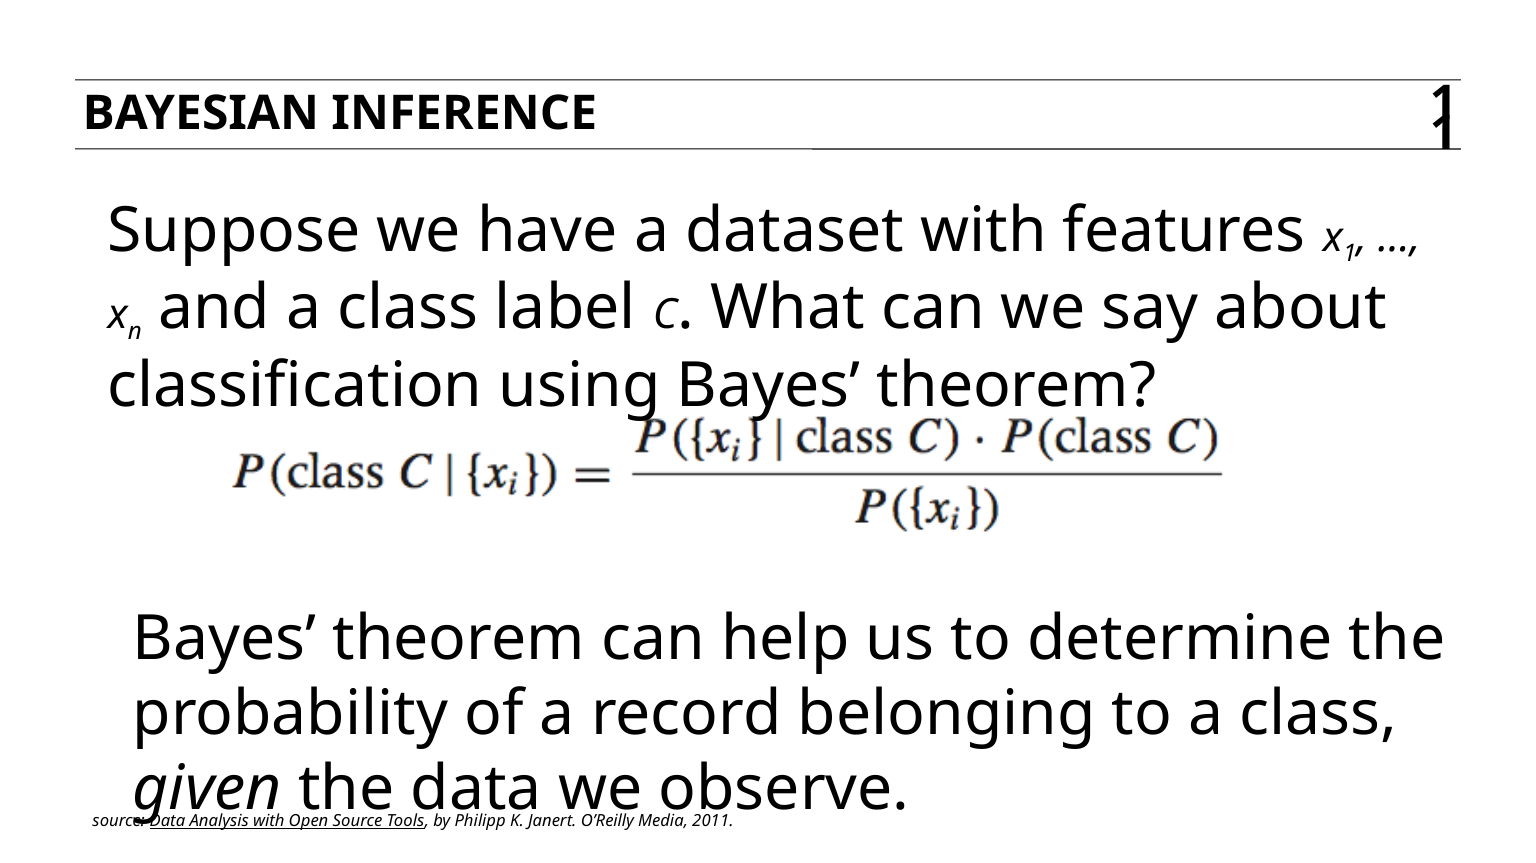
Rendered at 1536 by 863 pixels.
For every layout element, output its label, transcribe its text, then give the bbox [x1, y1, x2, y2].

picture [180, 330, 1284, 619]
list Bayesian inference [67, 81, 1118, 132]
text_box Bayes’ theorem can help us to determine the probability of a record belonging to a class, given the data we observe. [117, 589, 1493, 830]
slide_number 11 [1419, 86, 1461, 138]
text_box Suppose we have a dataset with features x1, …, xn and a class label C. What can we say about classification using Bayes’ theorem? [92, 181, 1468, 427]
text_box source: Data Analysis with Open Source Tools, by Philipp K. Janert. O’Reilly Media, 2011. [42, 802, 784, 863]
